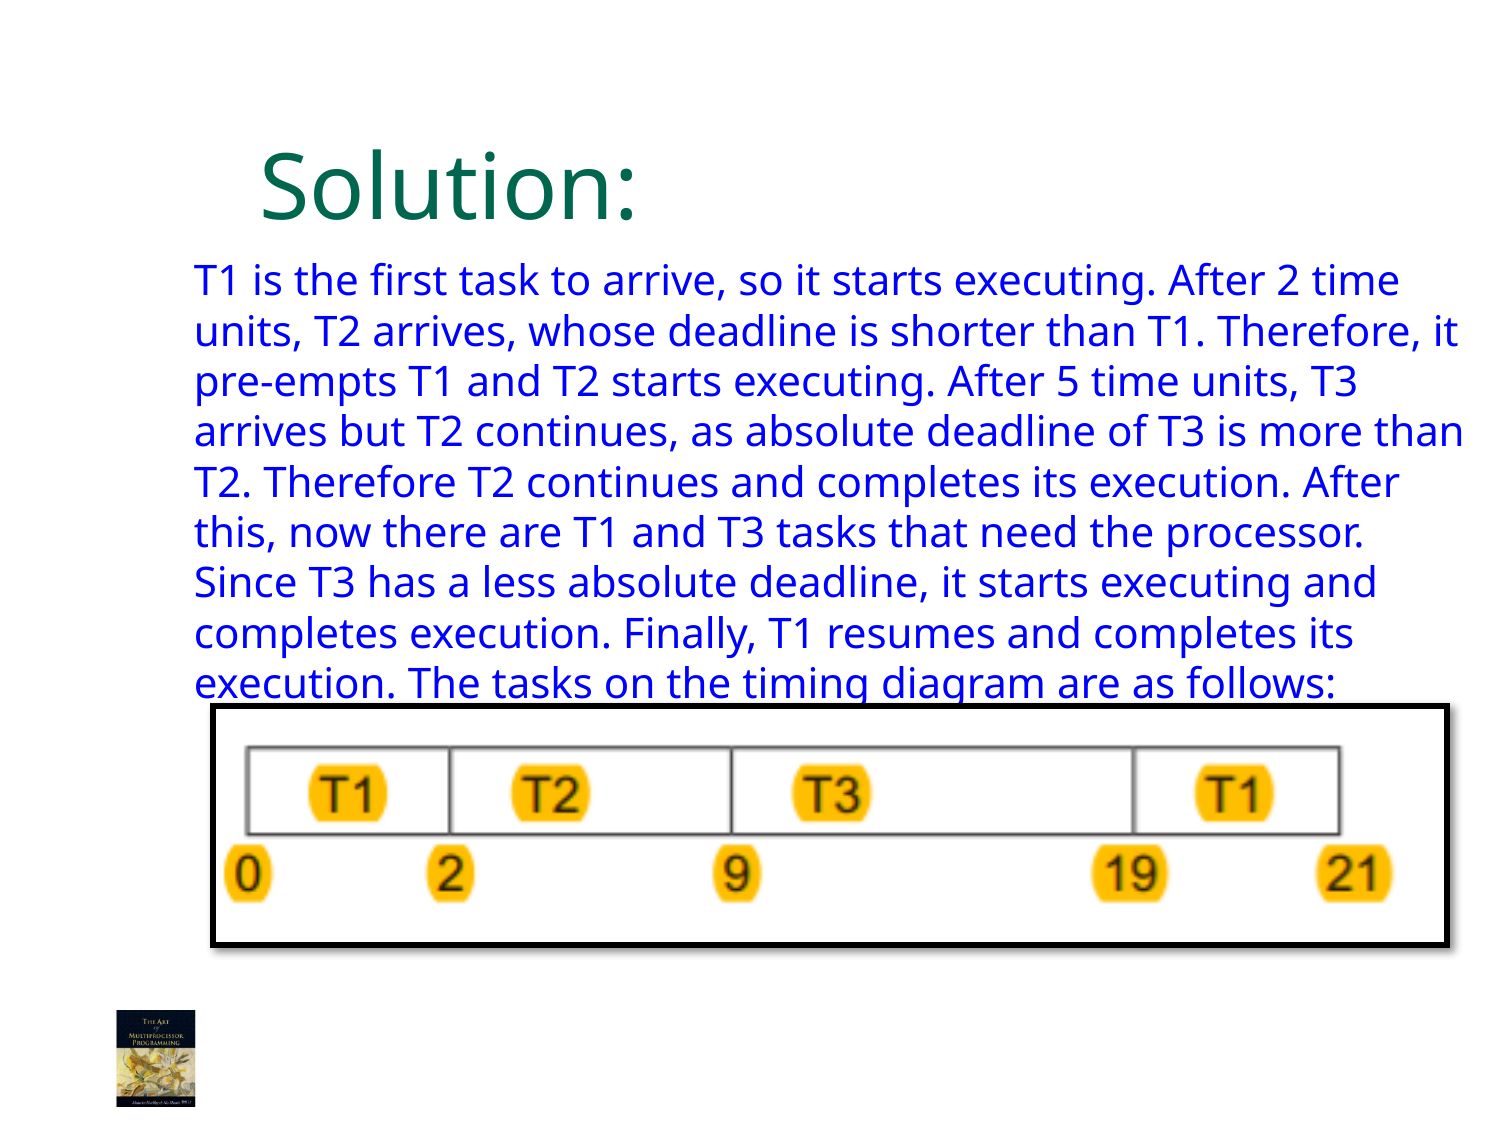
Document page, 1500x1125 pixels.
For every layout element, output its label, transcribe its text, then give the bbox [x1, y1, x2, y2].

picture [107, 1010, 204, 1107]
picture [215, 708, 1445, 943]
title Solution: [215, 129, 684, 236]
list T1 is the first task to arrive, so it starts executing. After 2 time units, T2 arrives, whose deadline is shorter than T1. Therefore, it pre-empts T1 and T2 starts executing. After 5 time units, T3 arrives but T2 continues, as absolute deadline of T3 is more than T2. Therefore T2 continues and completes its execution. After this, now there are T1 and T3 tasks that need the processor. Since T3 has a less absolute deadline, it starts executing and completes execution. Finally, T1 resumes and completes its execution. The tasks on the timing diagram are as follows: [178, 245, 1482, 726]
